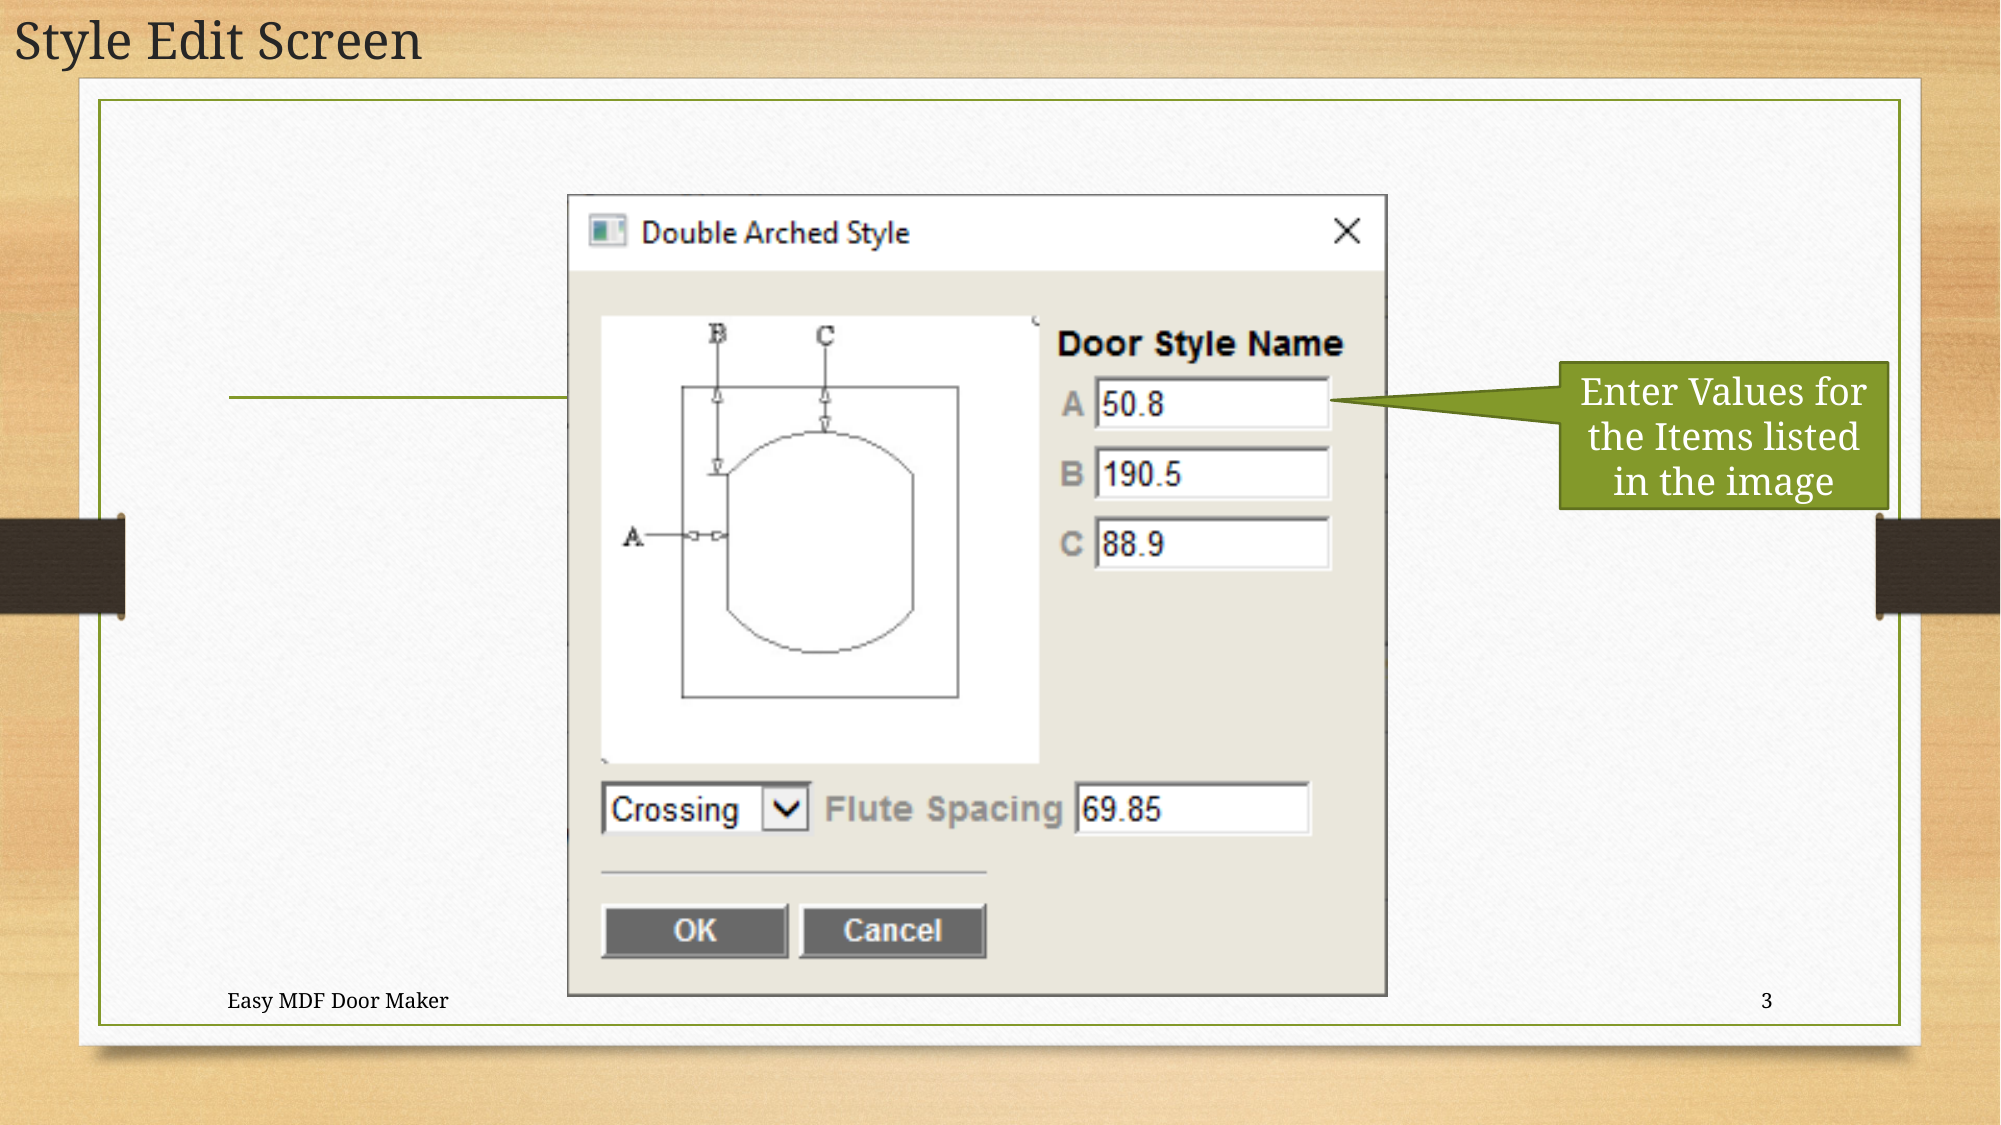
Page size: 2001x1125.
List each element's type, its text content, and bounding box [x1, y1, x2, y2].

title Style Edit Screen [0, 0, 1725, 78]
picture [0, 0, 2001, 1125]
footer Easy MDF Door Maker [212, 979, 1411, 1025]
slide_number 3 [1698, 979, 1788, 1025]
text_box Enter Values for the Items listed in the image [1388, 361, 1890, 511]
